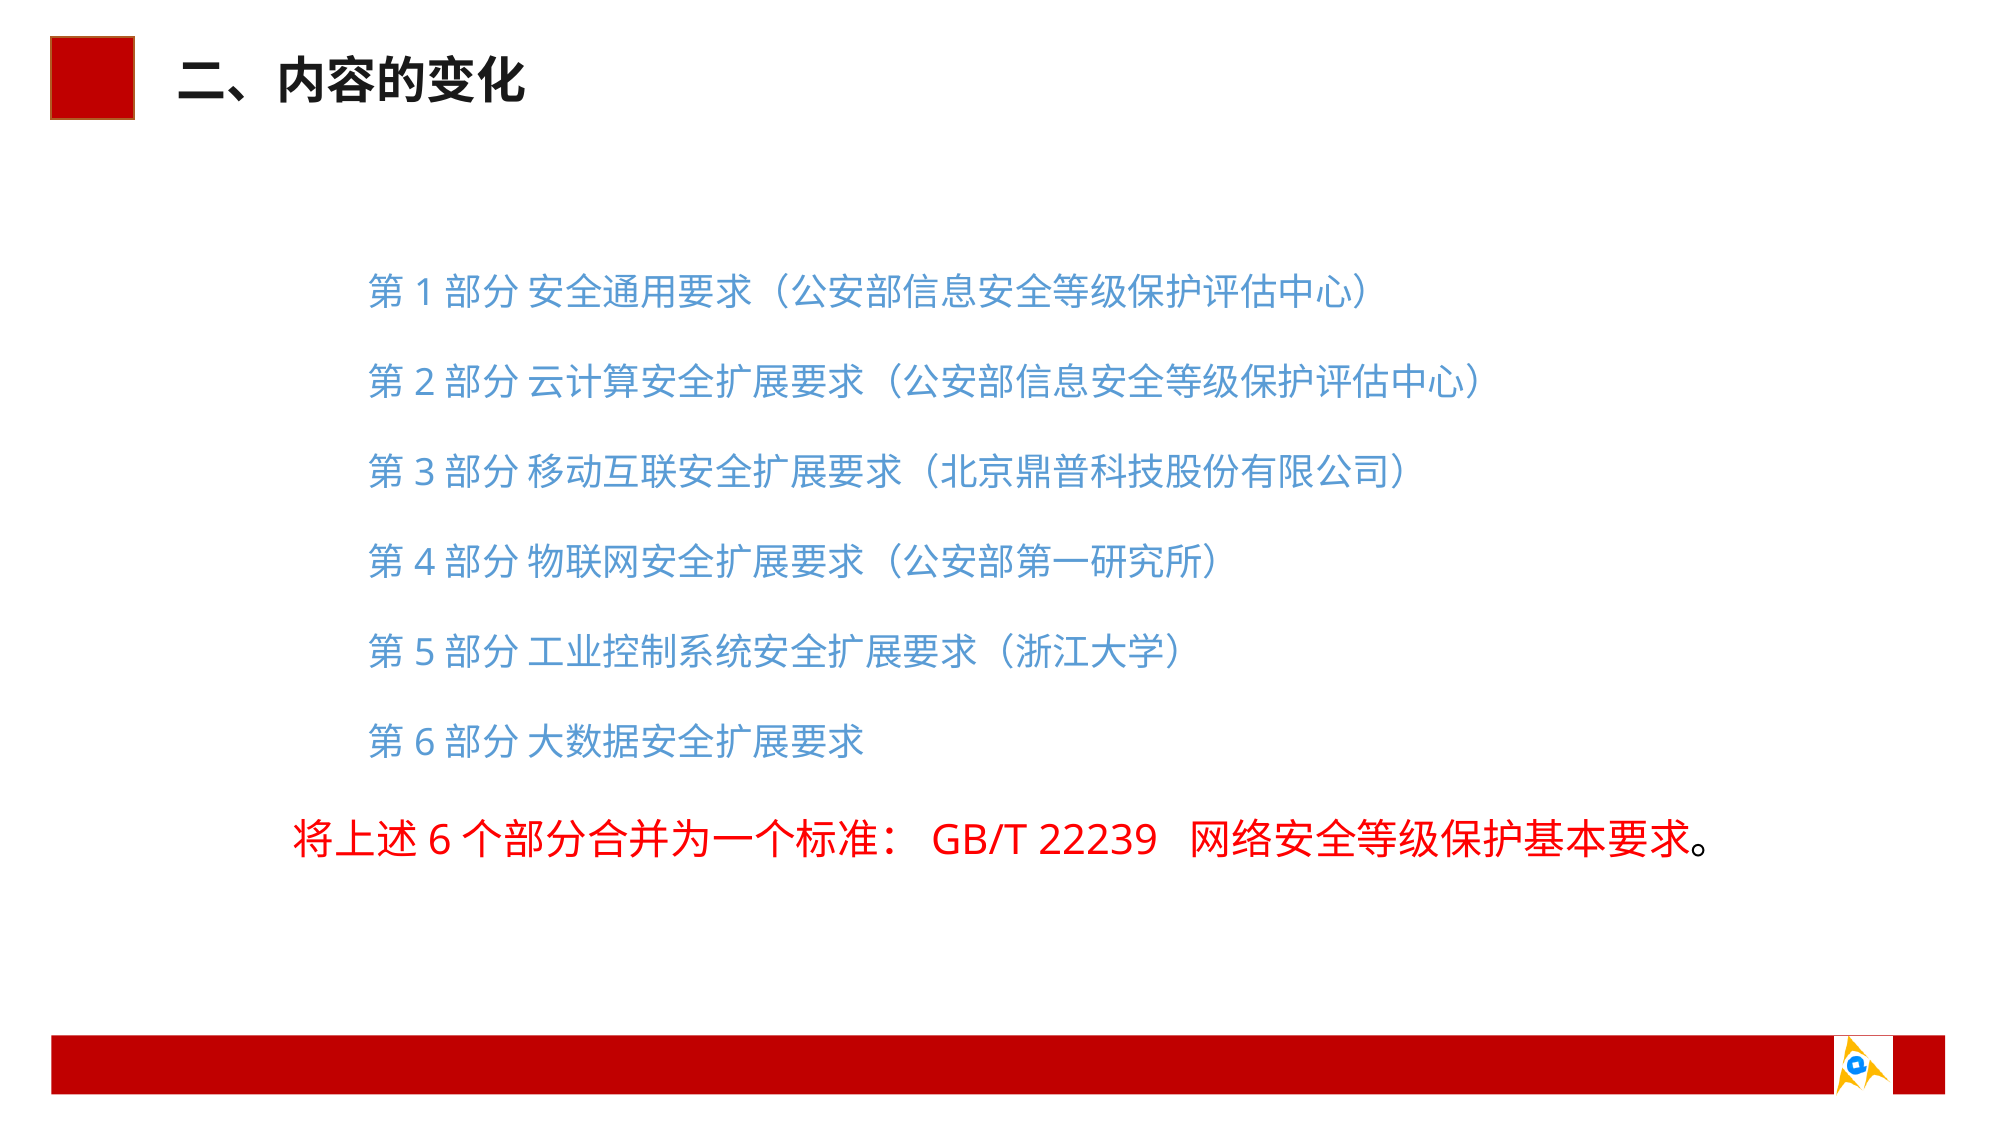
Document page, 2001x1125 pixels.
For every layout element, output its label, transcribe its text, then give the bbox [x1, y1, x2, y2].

text_box 第1部分 安全通用要求（公安部信息安全等级保护评估中心） 第2部分 云计算安全扩展要求（公安部信息安全等级保护评估中心） 第3部分 移动互联安全扩展要求（北京鼎普科技股份有限公司） 第4部分 物联网安全扩展要求（公安部第一研究所） 第5部分 工业控制系统安全扩展要求（浙江大学） 第6部分 大数据安全扩展要求 将上述6个部分合并为一个标准：GB/T 22239 网络安全等级保护基本要求。 [277, 215, 1723, 870]
picture [1834, 1036, 1893, 1096]
title 二、内容的变化 [161, 36, 1000, 120]
